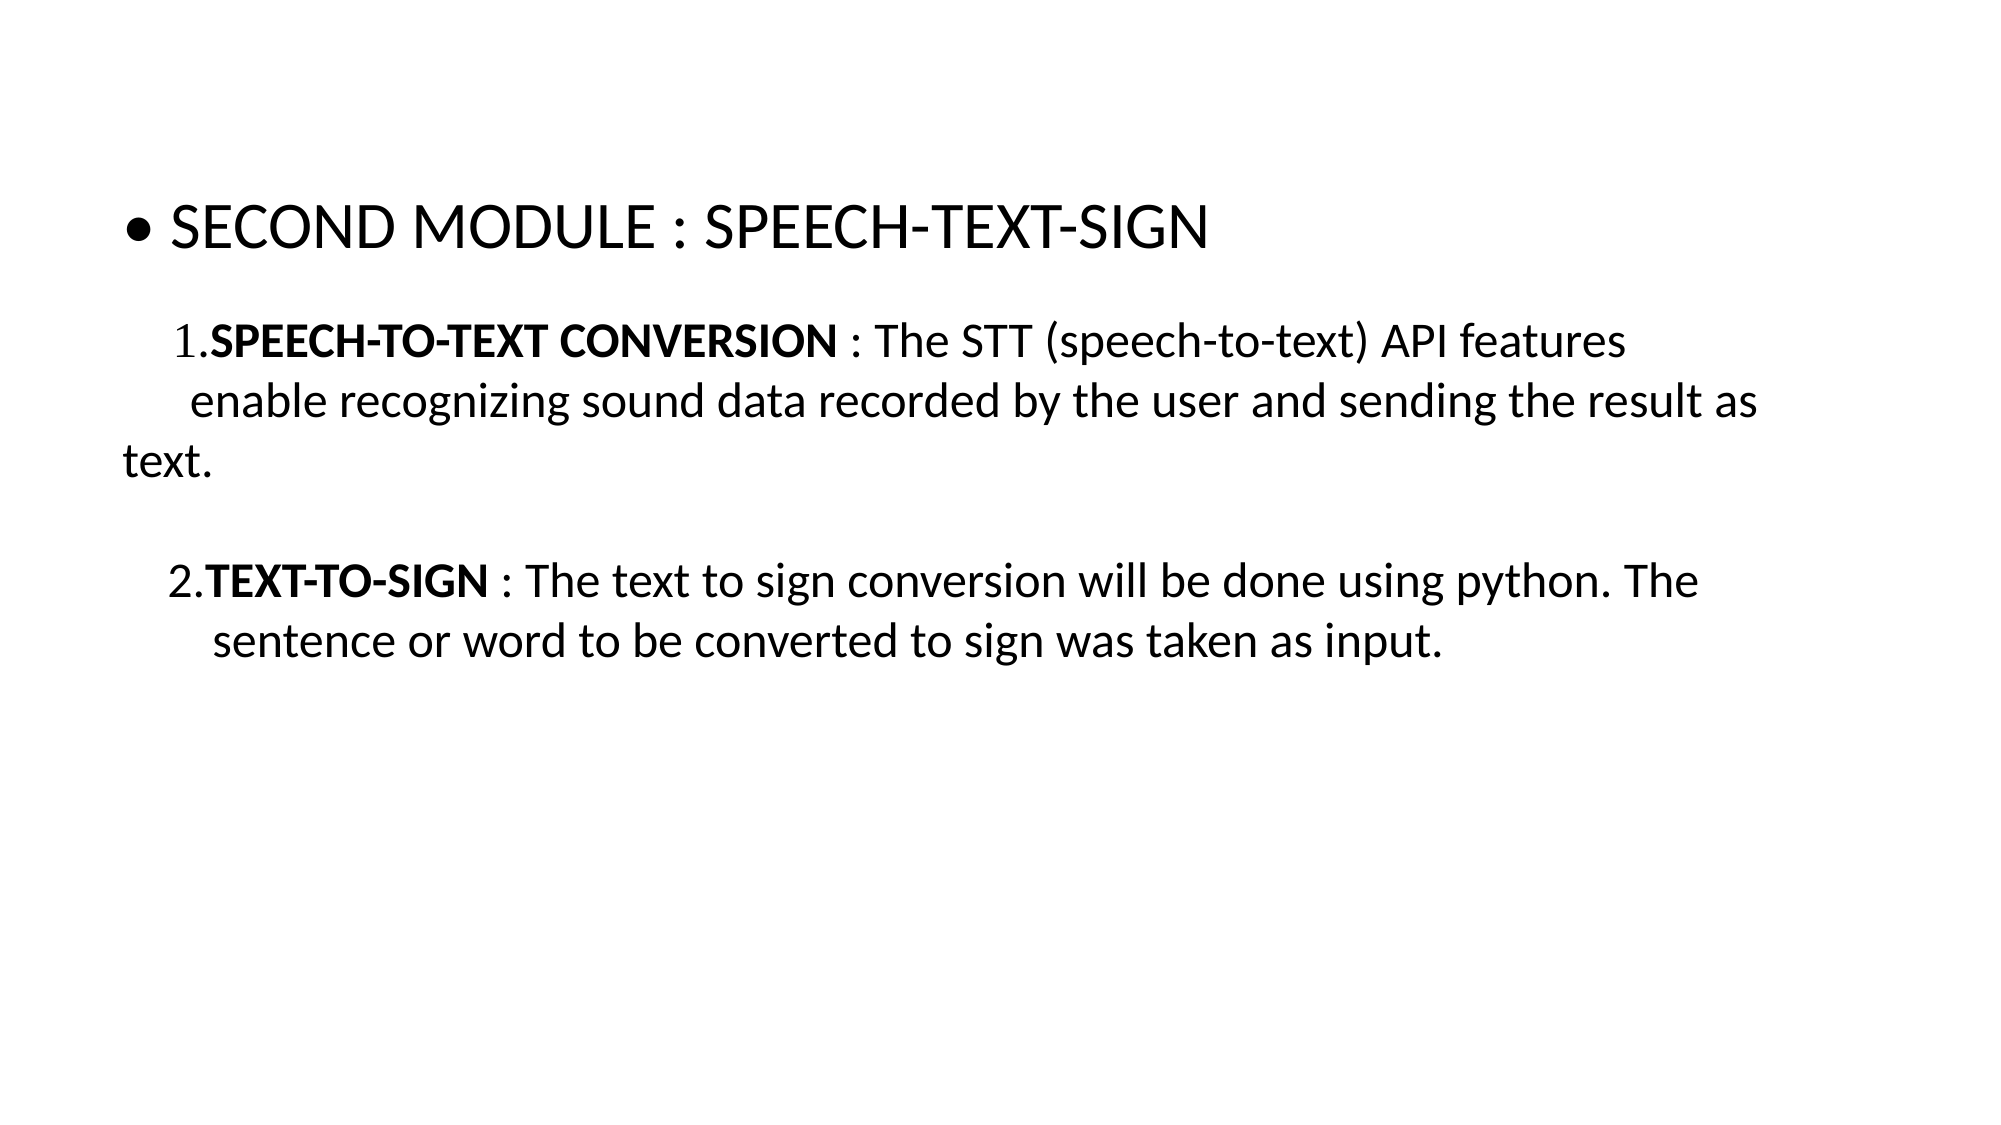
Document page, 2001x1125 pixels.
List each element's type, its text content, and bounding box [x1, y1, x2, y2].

text_box • SECOND MODULE : SPEECH-TEXT-SIGN 1.SPEECH-TO-TEXT CONVERSION : The STT (speech-to-text) API features enable recognizing sound data recorded by the user and sending the result as text. 2.TEXT-TO-SIGN : The text to sign conversion will be done using python. The sentence or word to be converted to sign was taken as input. [107, 174, 1845, 675]
